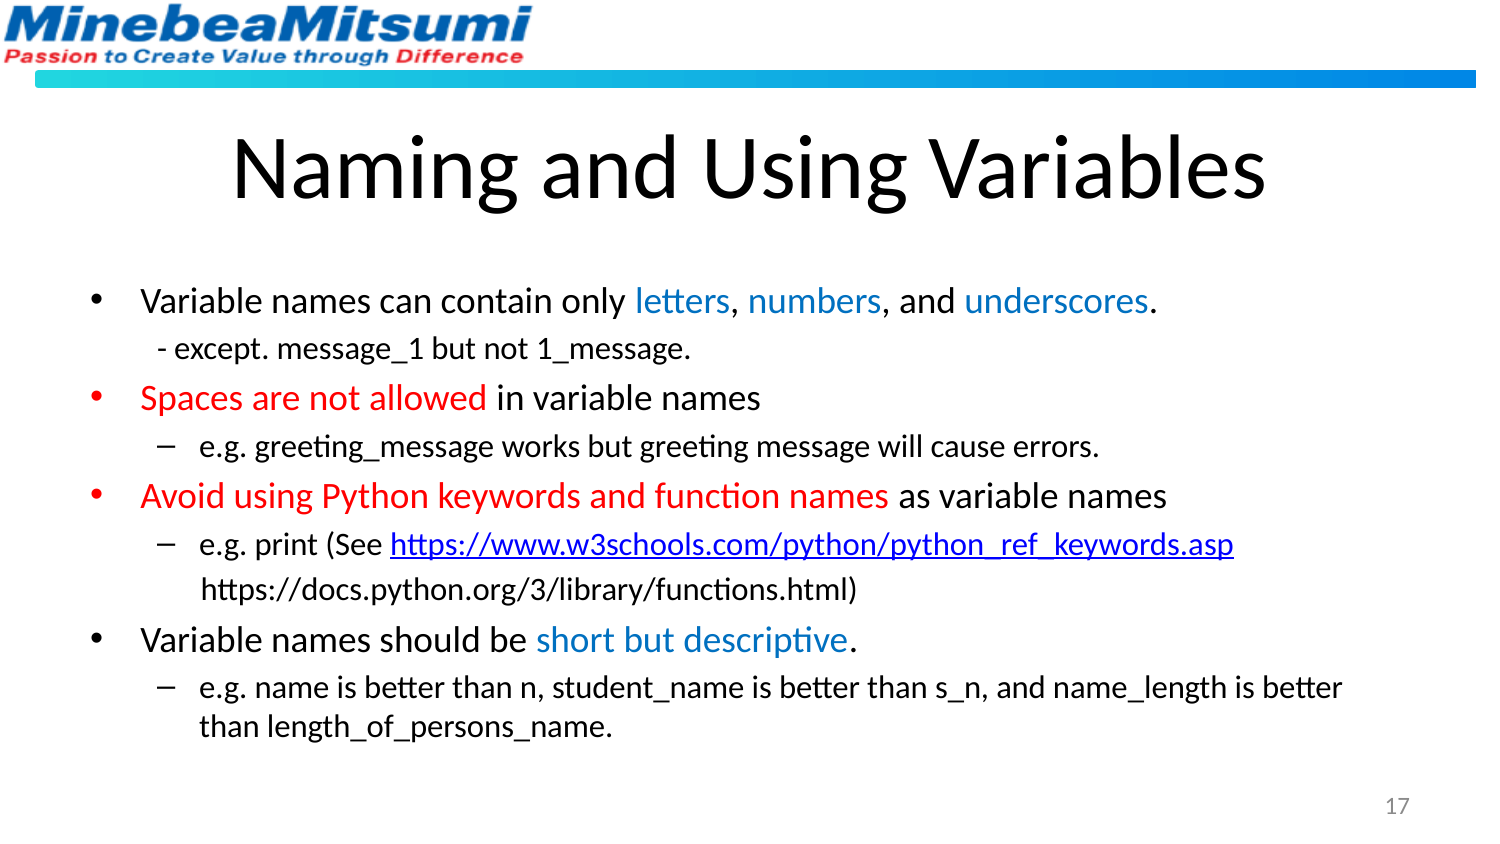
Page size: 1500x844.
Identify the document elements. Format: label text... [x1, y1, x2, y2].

title Naming and Using Variables [75, 91, 1425, 232]
slide_number 17 [1074, 782, 1425, 827]
picture [0, 0, 538, 70]
list Variable names can contain only letters, numbers, and underscores. - except. message_1 but not 1_message. Spaces are not allowed in variable names e.g. greeting_message works but greeting message will cause errors. Avoid using Python keywords and function names as variable names e.g. print (See https://www.w3schools.com/python/python_ref_keywords.asp https://docs.python.org/3/library/functions.html) Variable names should be short but descriptive. e.g. name is better than n, student_name is better than s_n, and name_length is better than length_of_persons_name. [75, 268, 1425, 753]
